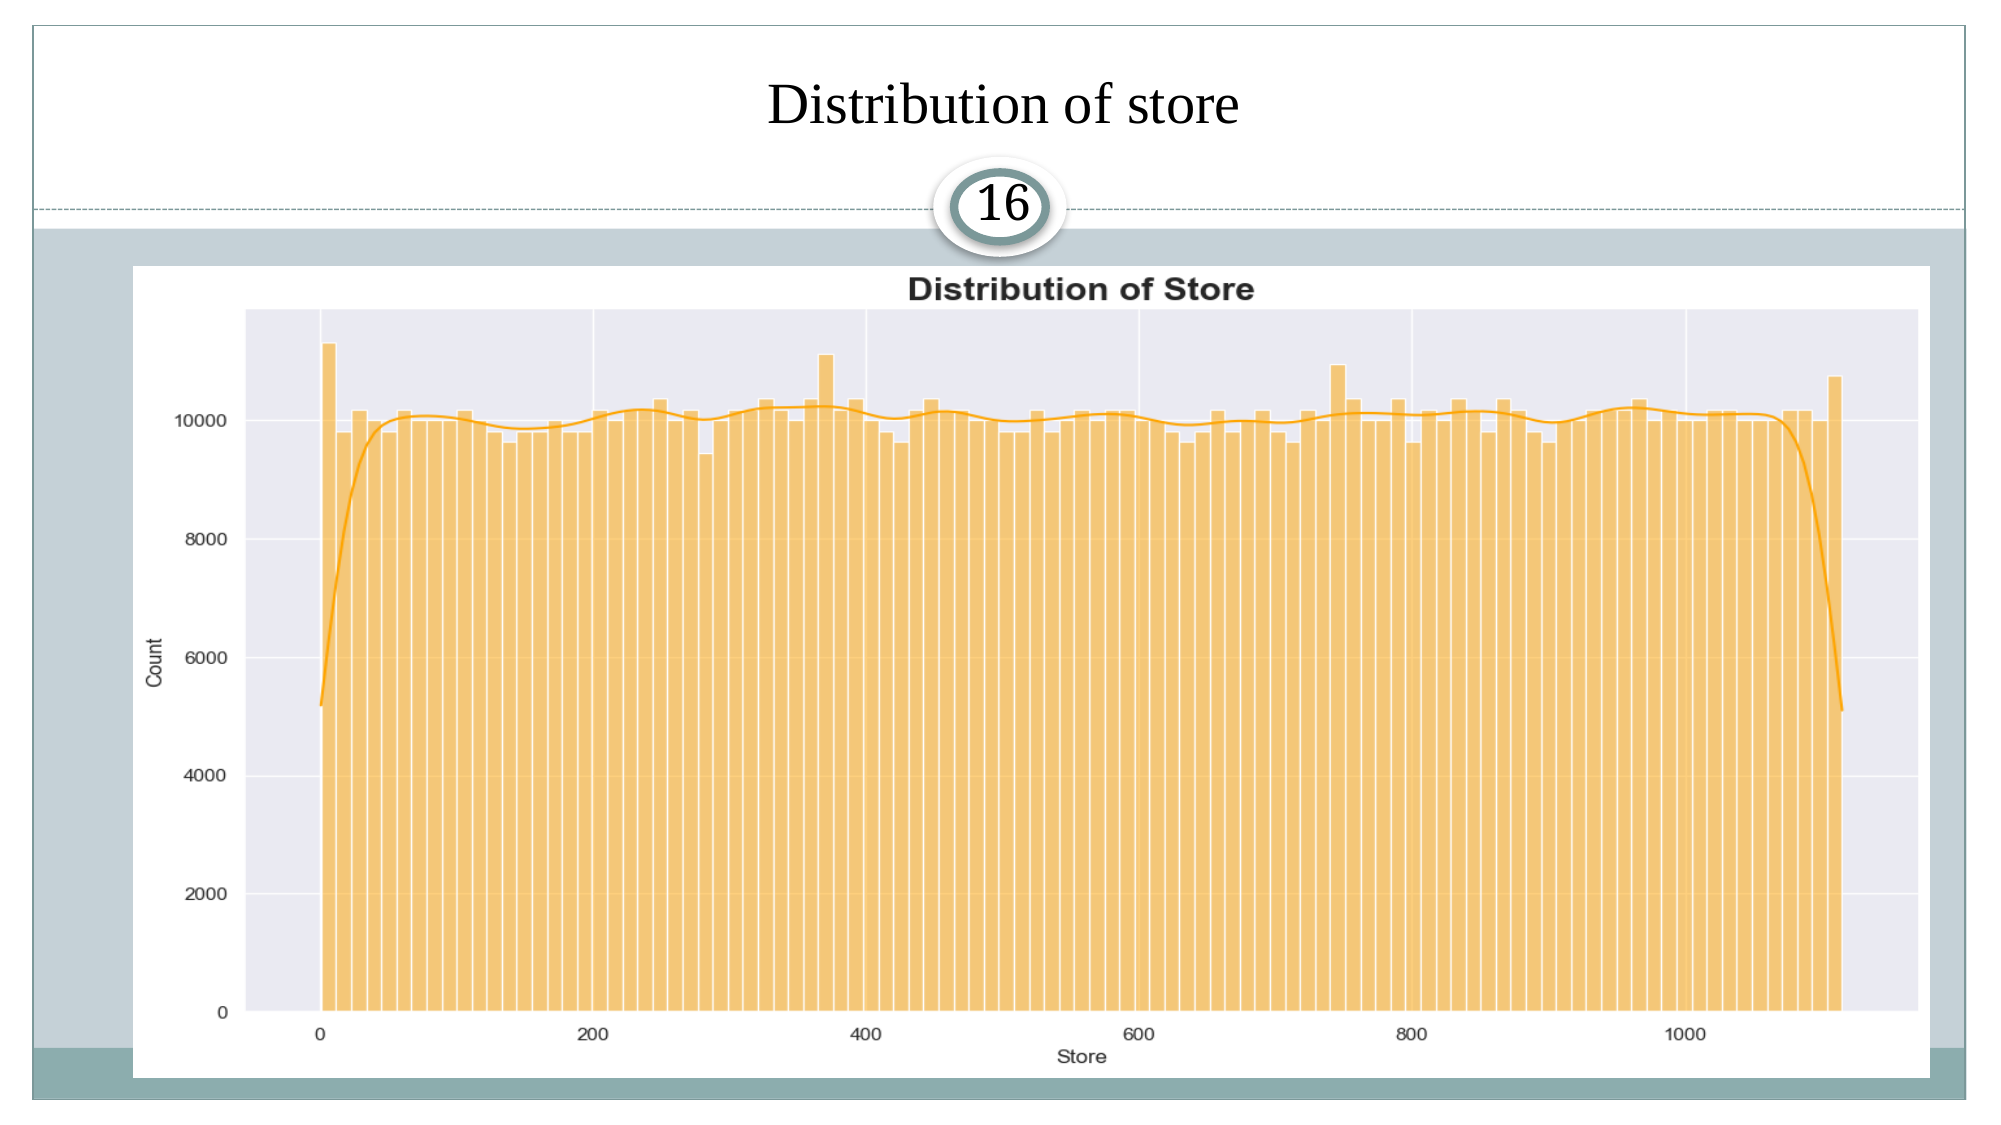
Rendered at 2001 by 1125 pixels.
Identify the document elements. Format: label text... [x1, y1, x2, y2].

title Distribution of store [70, 18, 1938, 143]
slide_number 16 [954, 168, 1055, 241]
picture [133, 266, 1930, 1078]
